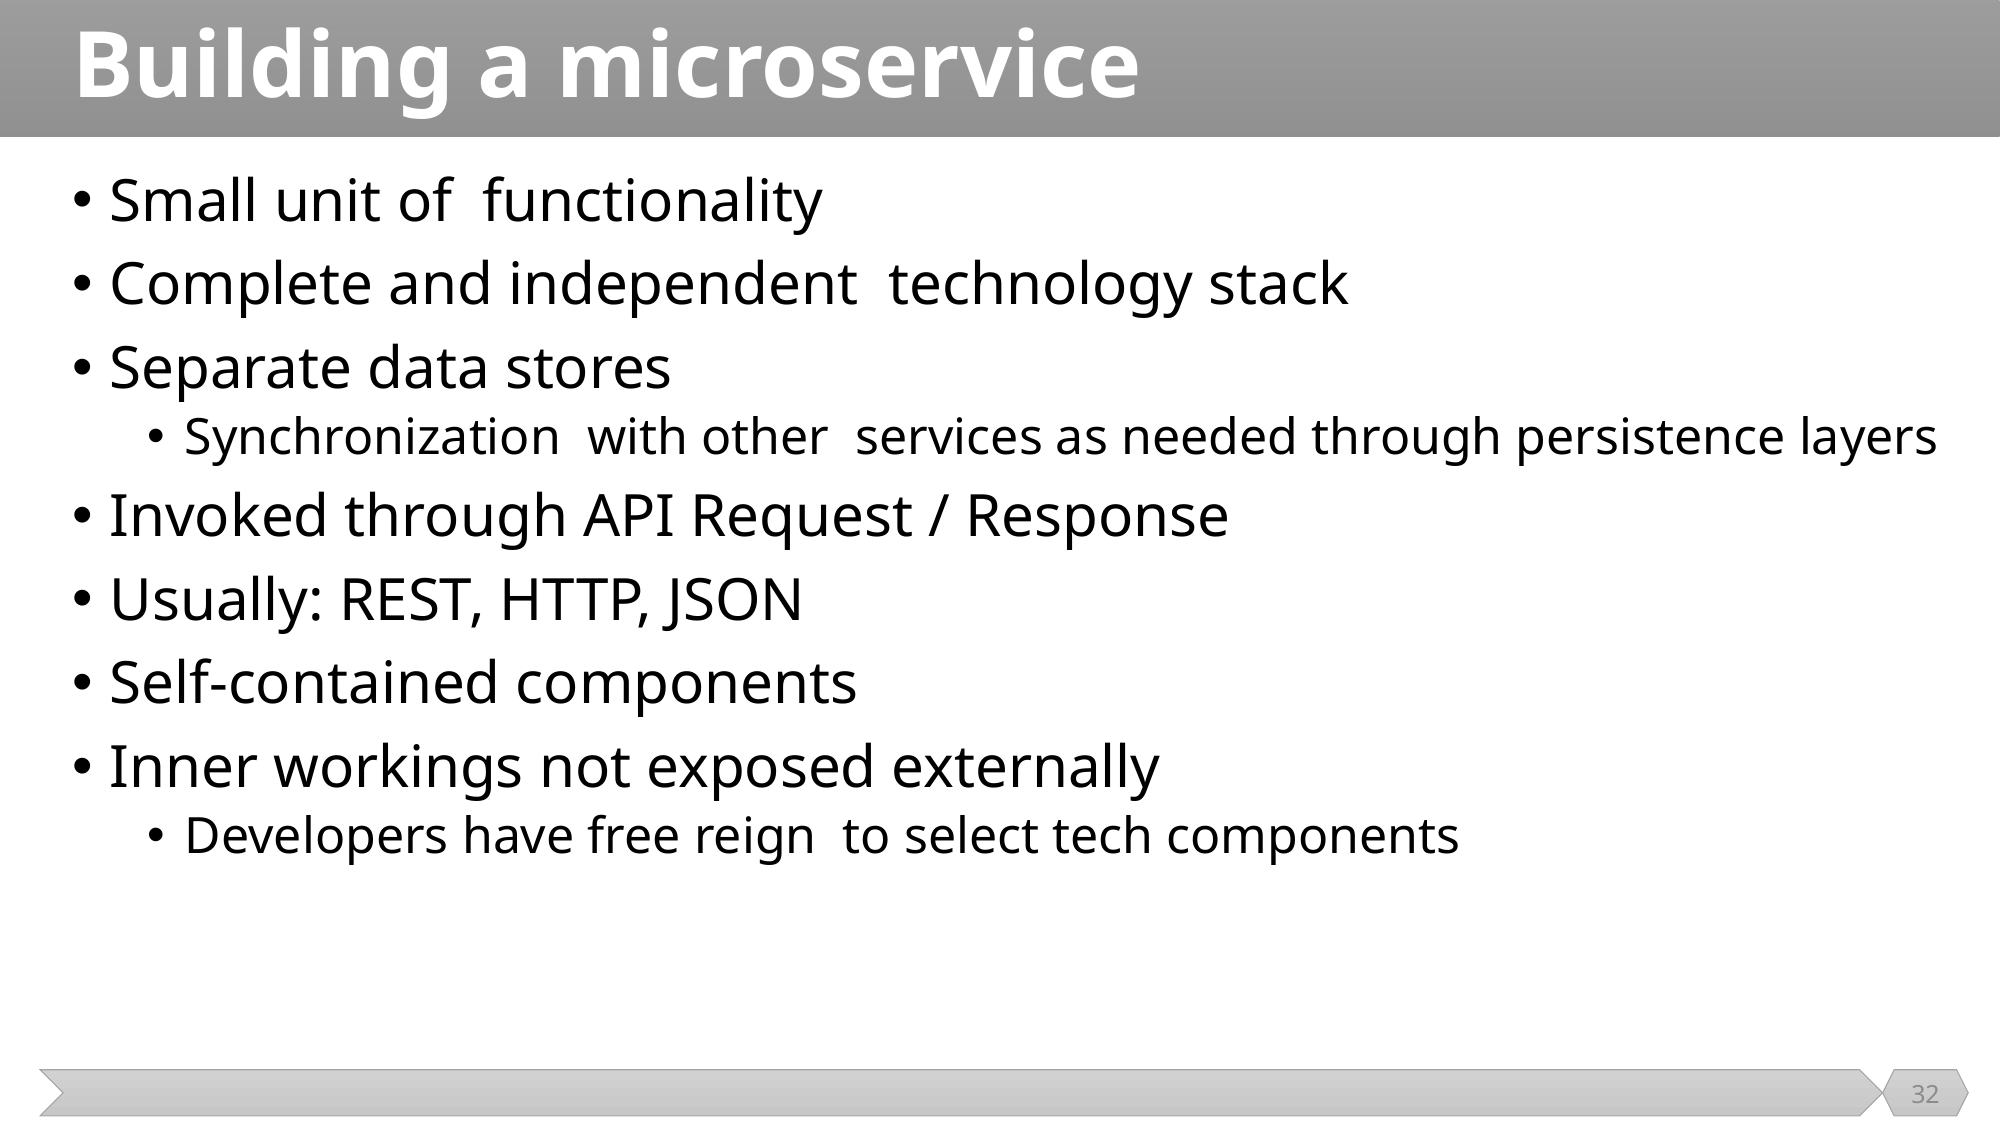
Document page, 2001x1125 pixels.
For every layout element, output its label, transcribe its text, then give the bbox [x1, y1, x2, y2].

title Building a microservice [56, 0, 1969, 137]
list Small unit of functionality Complete and independent technology stack Separate data stores Synchronization with other services as needed through persistence layers Invoked through API Request / Response Usually: REST, HTTP, JSON Self-contained components Inner workings not exposed externally Developers have free reign to select tech components [56, 163, 1969, 1061]
slide_number 32 [1882, 1065, 1969, 1125]
